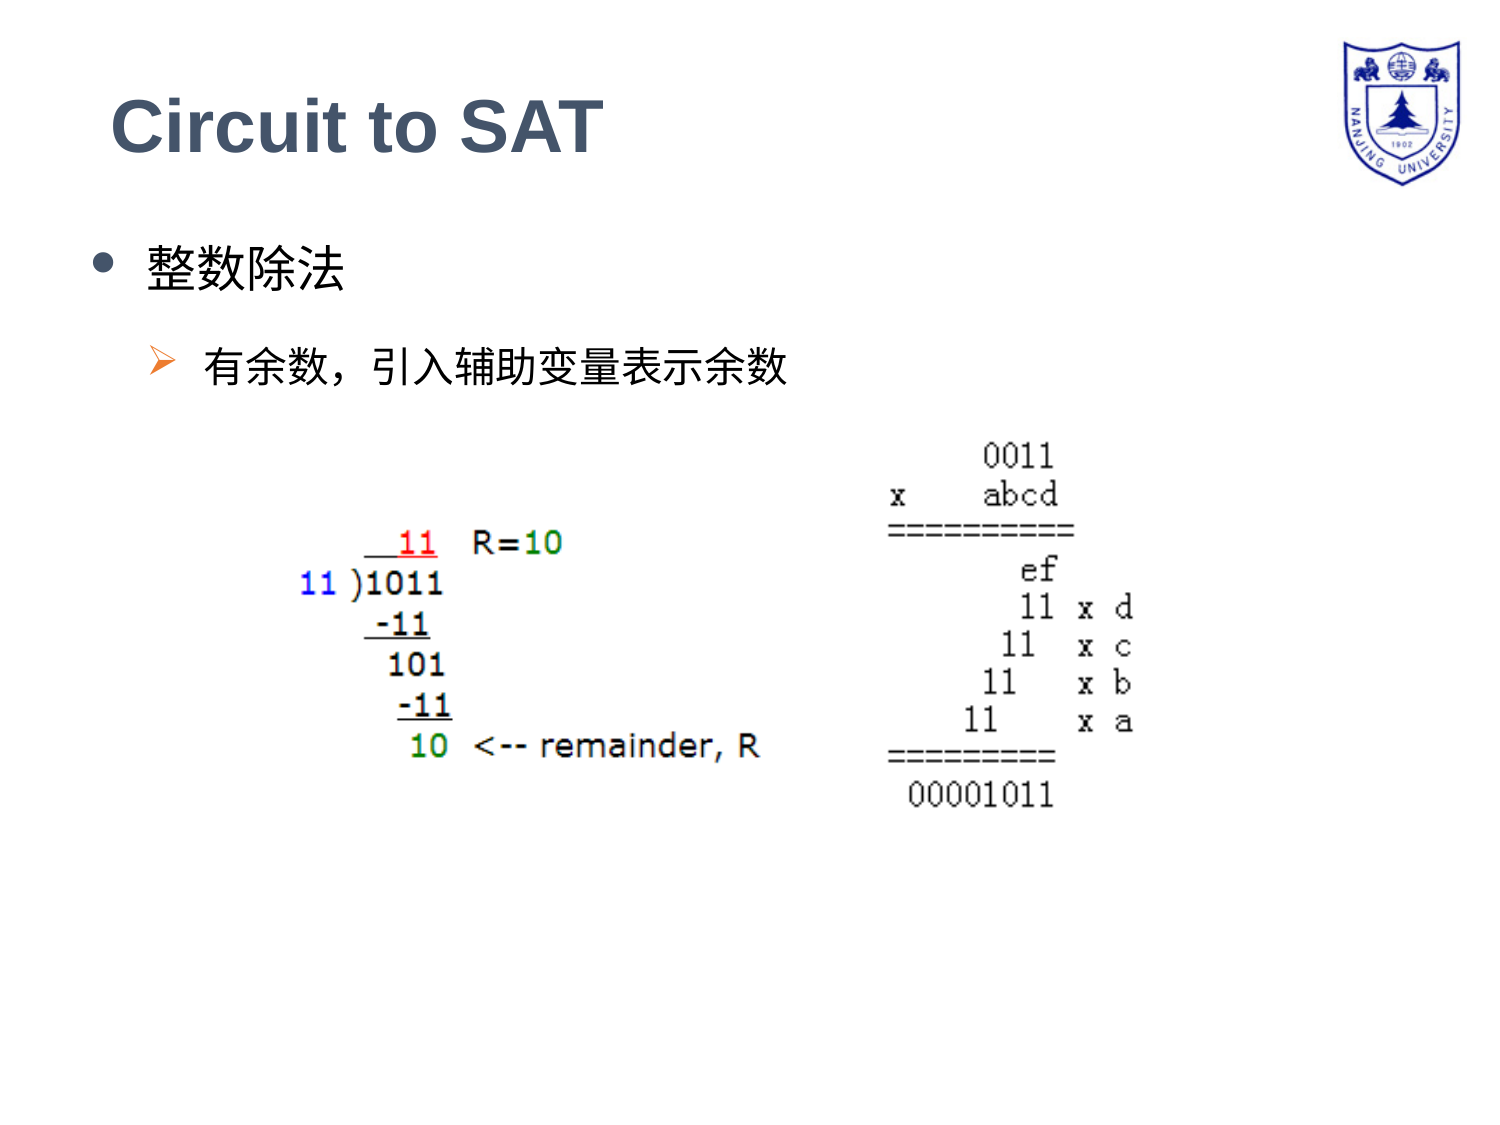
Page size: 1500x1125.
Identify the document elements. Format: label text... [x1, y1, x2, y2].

list 整数除法 有余数，引入辅助变量表示余数 [75, 200, 1425, 1000]
picture [287, 512, 772, 778]
title Circuit to SAT [75, 20, 1313, 175]
picture [874, 424, 1159, 824]
picture [1337, 37, 1467, 189]
